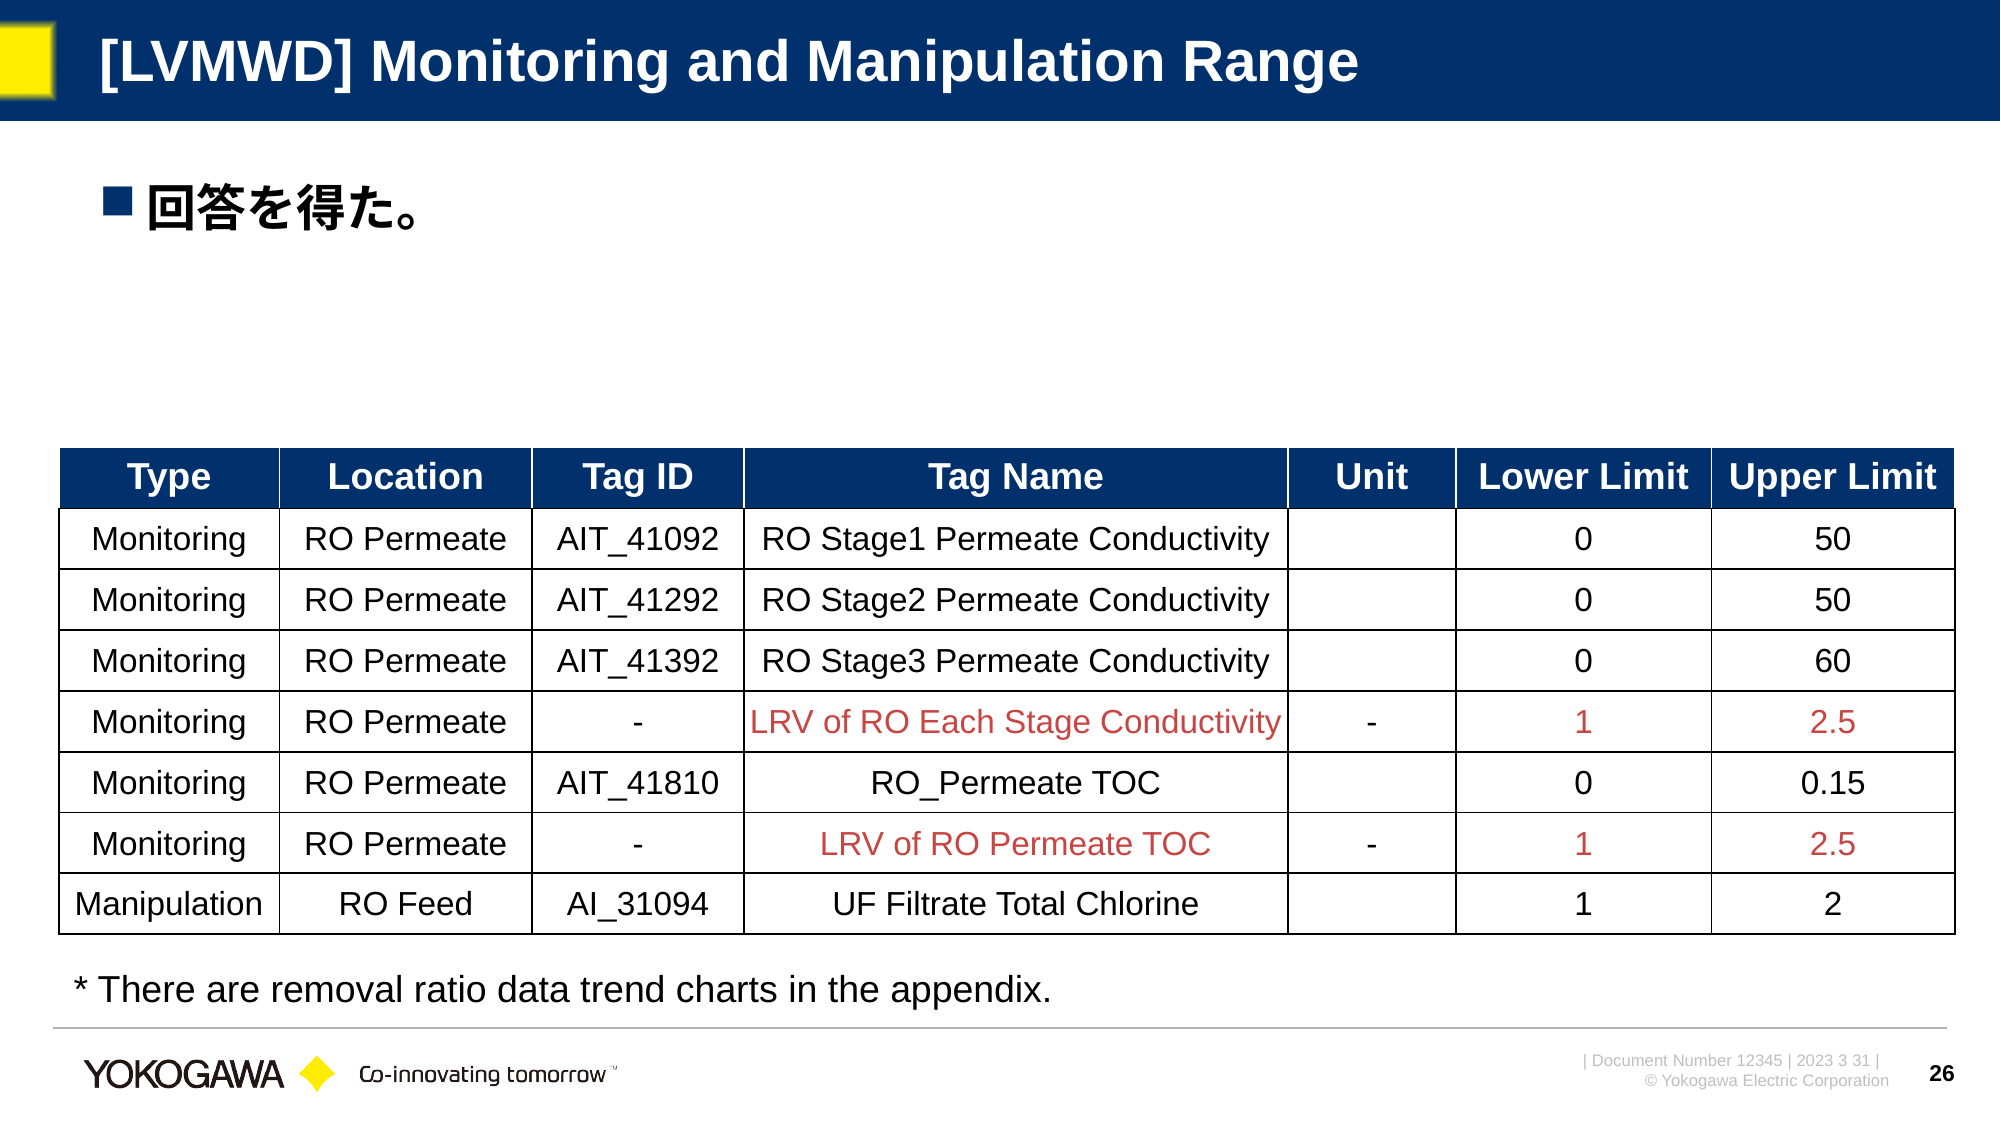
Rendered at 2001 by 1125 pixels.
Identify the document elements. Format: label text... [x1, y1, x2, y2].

picture [83, 1055, 617, 1093]
picture [0, 6, 69, 115]
text_box * There are removal ratio data trend charts in the appendix. [58, 958, 1831, 1018]
slide_number 26 [1904, 1042, 1970, 1103]
list 回答を得た。 [84, 175, 1946, 297]
title [LVMWD] Monitoring and Manipulation Range [84, 20, 1955, 106]
